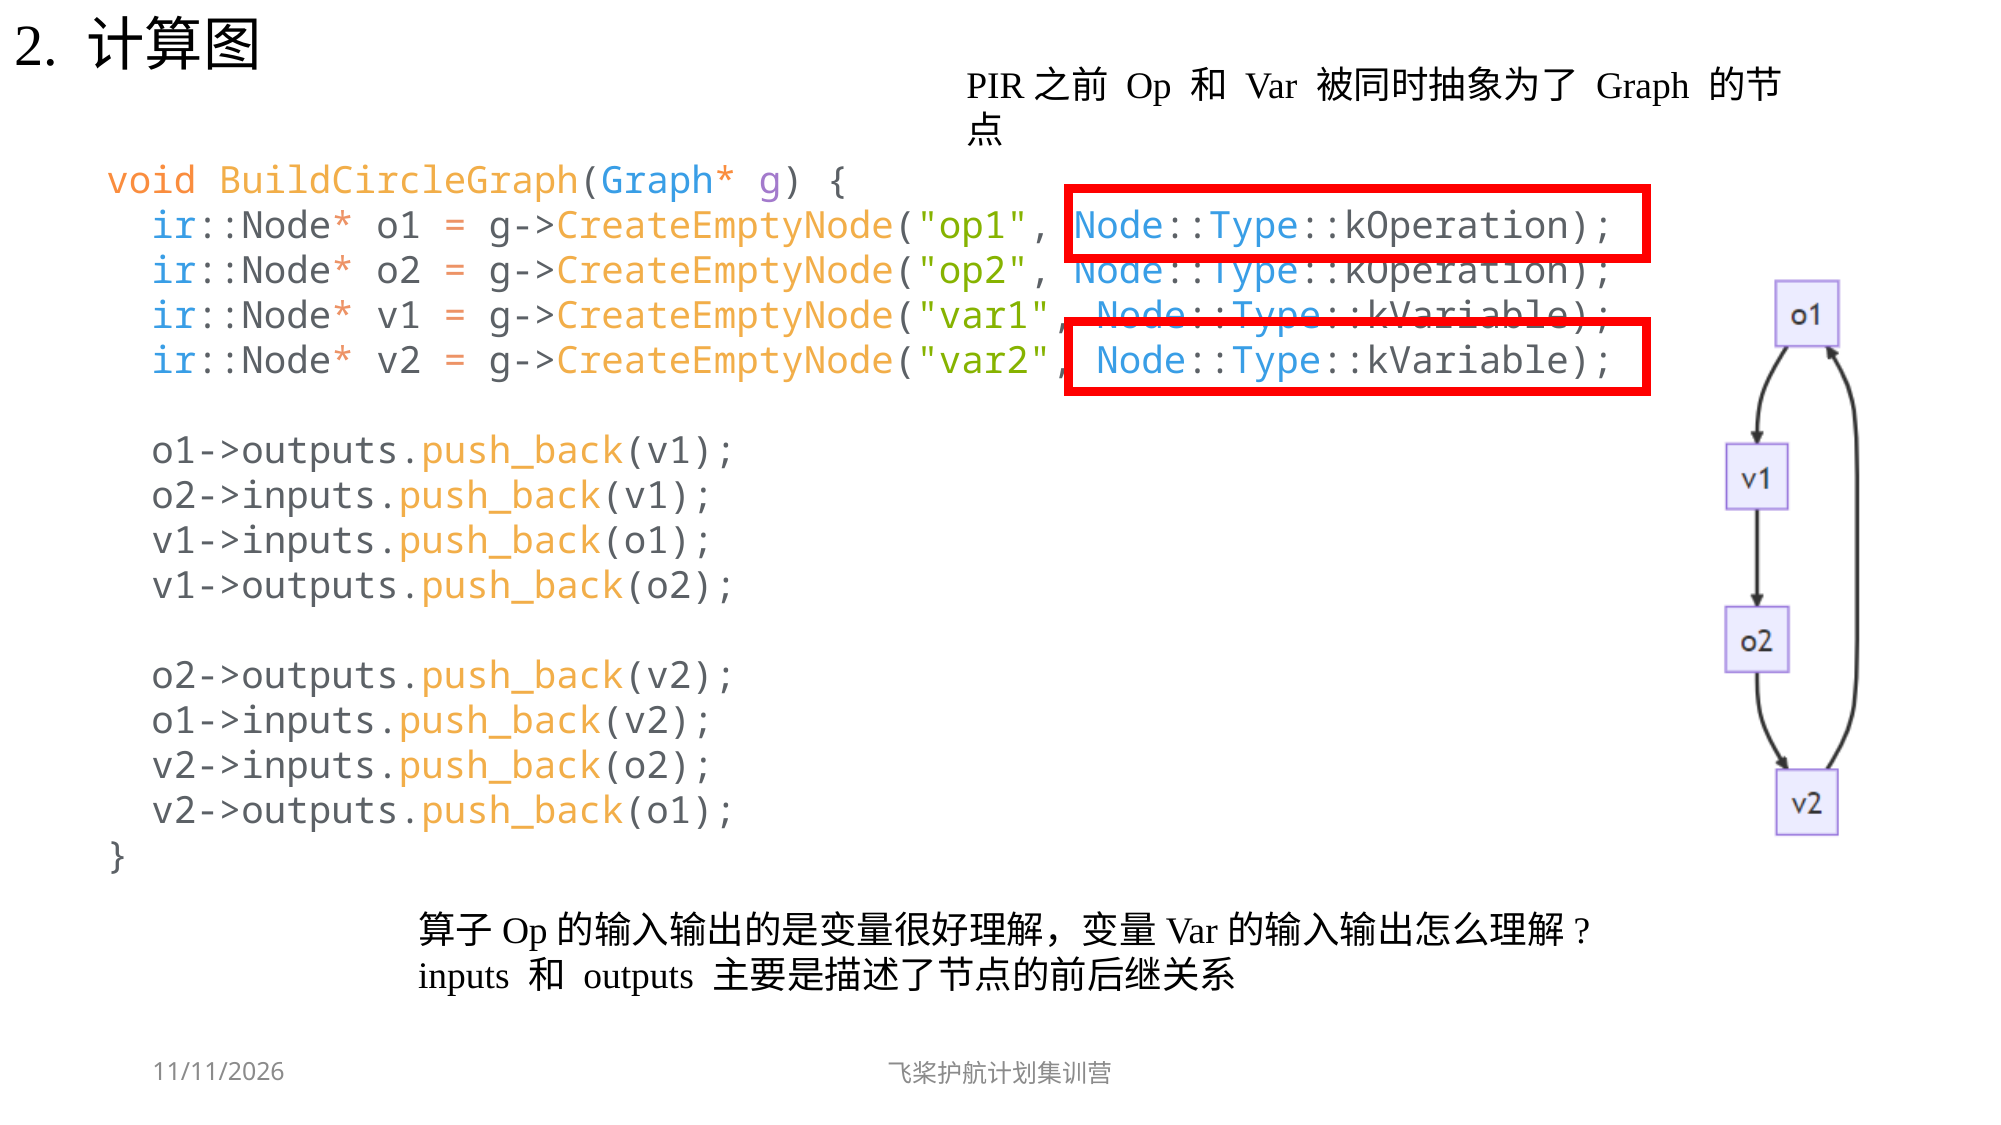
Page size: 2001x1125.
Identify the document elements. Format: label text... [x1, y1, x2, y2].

text_box [1067, 187, 1648, 259]
picture [1668, 211, 1941, 914]
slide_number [137, 1042, 588, 1103]
footer 飞桨护航计划集训营 [662, 1042, 1338, 1103]
text_box 算子Op的输入输出的是变量很好理解，变量Var的输入输出怎么理解? inputs 和 outputs 主要是描述了节点的前后继关系 [403, 899, 1597, 1004]
text_box 2. 计算图 [0, 0, 770, 85]
text_box PIR之前 Op 和 Var 被同时抽象为了 Graph 的节点 [951, 53, 1824, 159]
text_box [1067, 320, 1648, 392]
text_box void BuildCircleGraph(Graph* g) { ir::Node* o1 = g->CreateEmptyNode("op1", Node::Type::kOperation); ir::Node* o2 = g->CreateEmptyNode("op2", Node::Type::kOperation); ir::Node* v1 = g->CreateEmptyNode("var1", Node::Type::kVariable); ir::Node* v2 = g->CreateEmptyNode("var2", Node::Type::kVariable); o1->outputs.push_back(v1); o2->inputs.push_back(v1); v1->inputs.push_back(o1); v1->outputs.push_back(o2); o2->outputs.push_back(v2); o1->inputs.push_back(v2); v2->inputs.push_back(o2); v2->outputs.push_back(o1); } [91, 148, 1647, 884]
